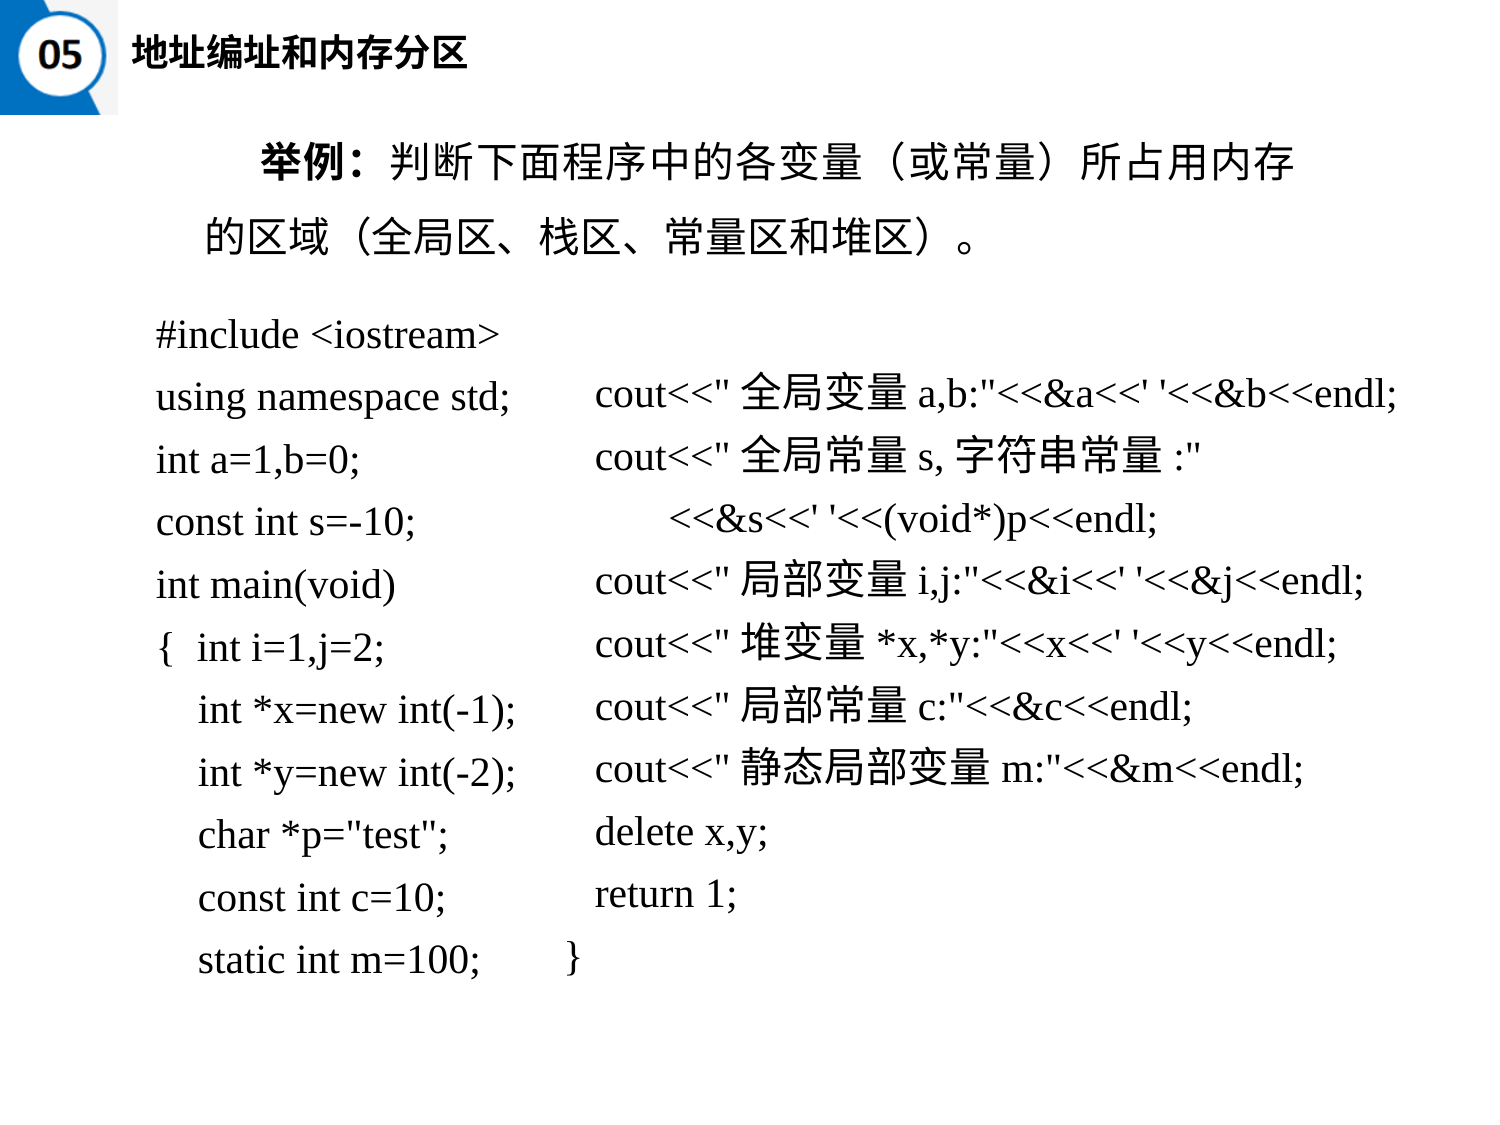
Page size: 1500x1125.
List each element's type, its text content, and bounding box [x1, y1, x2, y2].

text_box cout<<"全局变量a,b:"<<&a<<' '<<&b<<endl; cout<<"全局常量s,字符串常量:" <<&s<<' '<<(void*)p<<endl; cout<<"局部变量i,j:"<<&i<<' '<<&j<<endl; cout<<"堆变量*x,*y:"<<x<<' '<<y<<endl; cout<<"局部常量c:"<<&c<<endl; cout<<"静态局部变量m:"<<&m<<endl; delete x,y; return 1; } [548, 358, 1419, 986]
text_box #include <iostream> using namespace std; int a=1,b=0; const int s=-10; int main(void) { int i=1,j=2; int *x=new int(-1); int *y=new int(-2); char *p="test"; const int c=10; static int m=100; [141, 299, 564, 1009]
text_box 举例：判断下面程序中的各变量（或常量）所占用内存的区域（全局区、栈区、常量区和堆区）。 [189, 103, 1310, 279]
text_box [0, 0, 617, 115]
